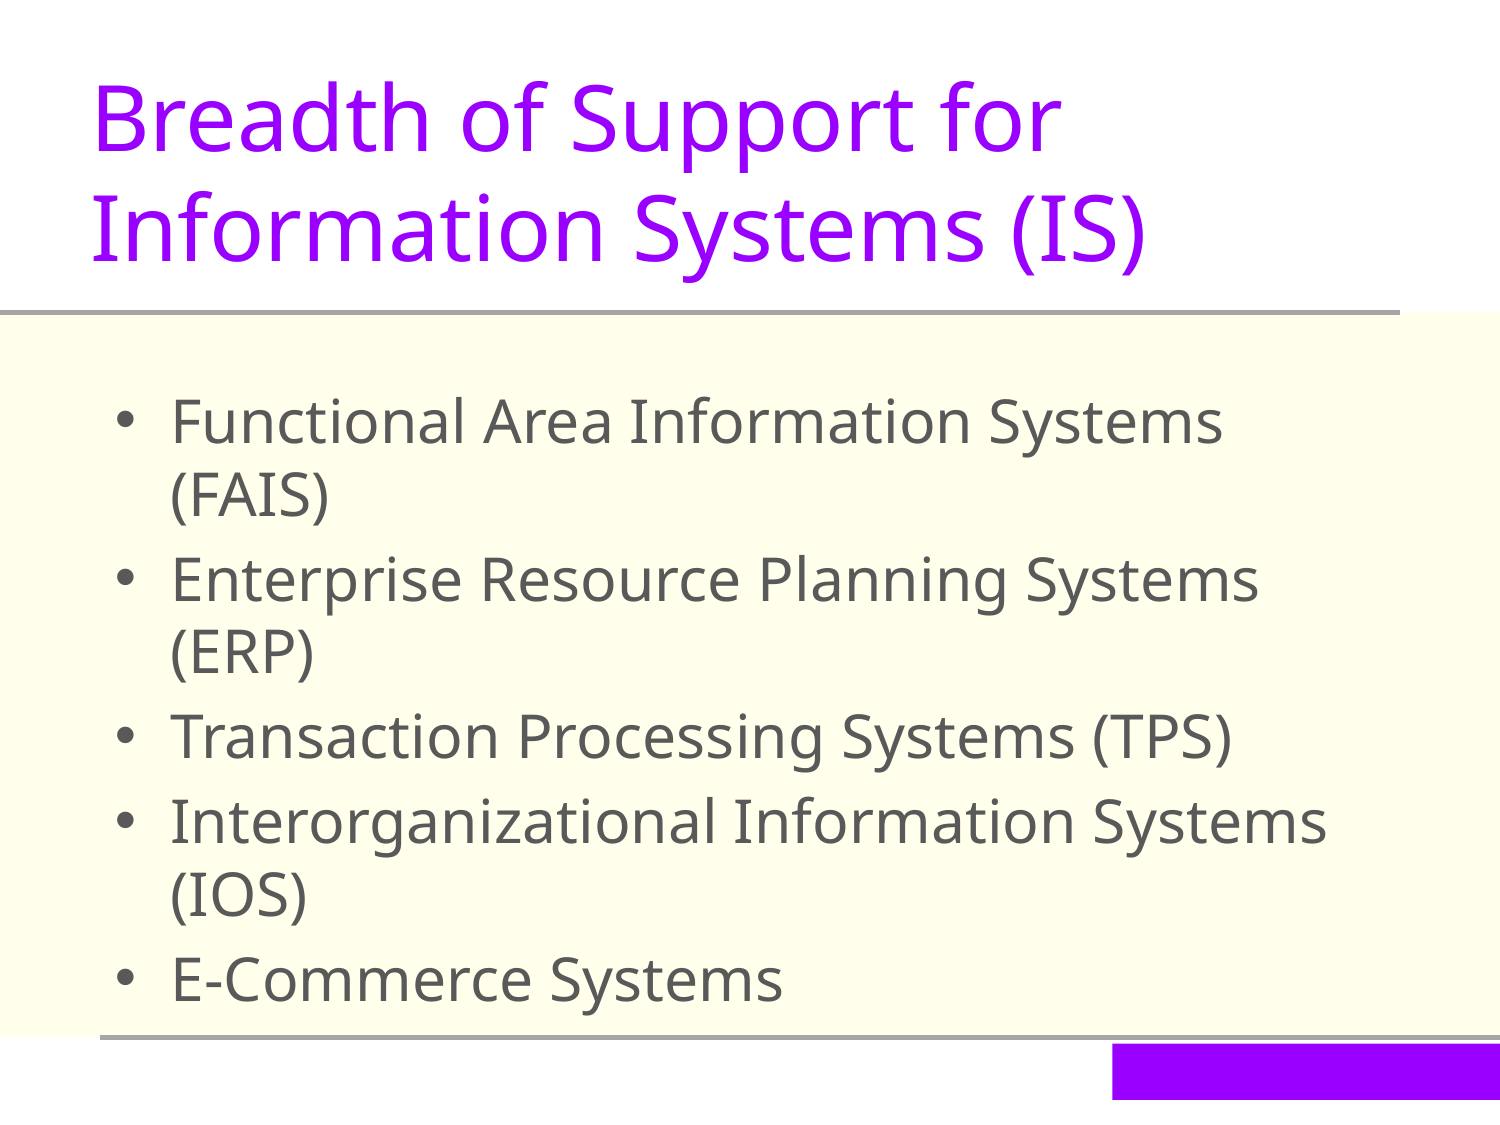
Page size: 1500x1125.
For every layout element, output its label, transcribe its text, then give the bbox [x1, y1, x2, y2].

subtitle Breadth of Support for Information Systems (IS) [75, 12, 1413, 288]
list Functional Area Information Systems (FAIS) Enterprise Resource Planning Systems (ERP) Transaction Processing Systems (TPS) Interorganizational Information Systems (IOS) E-Commerce Systems [99, 375, 1413, 1025]
